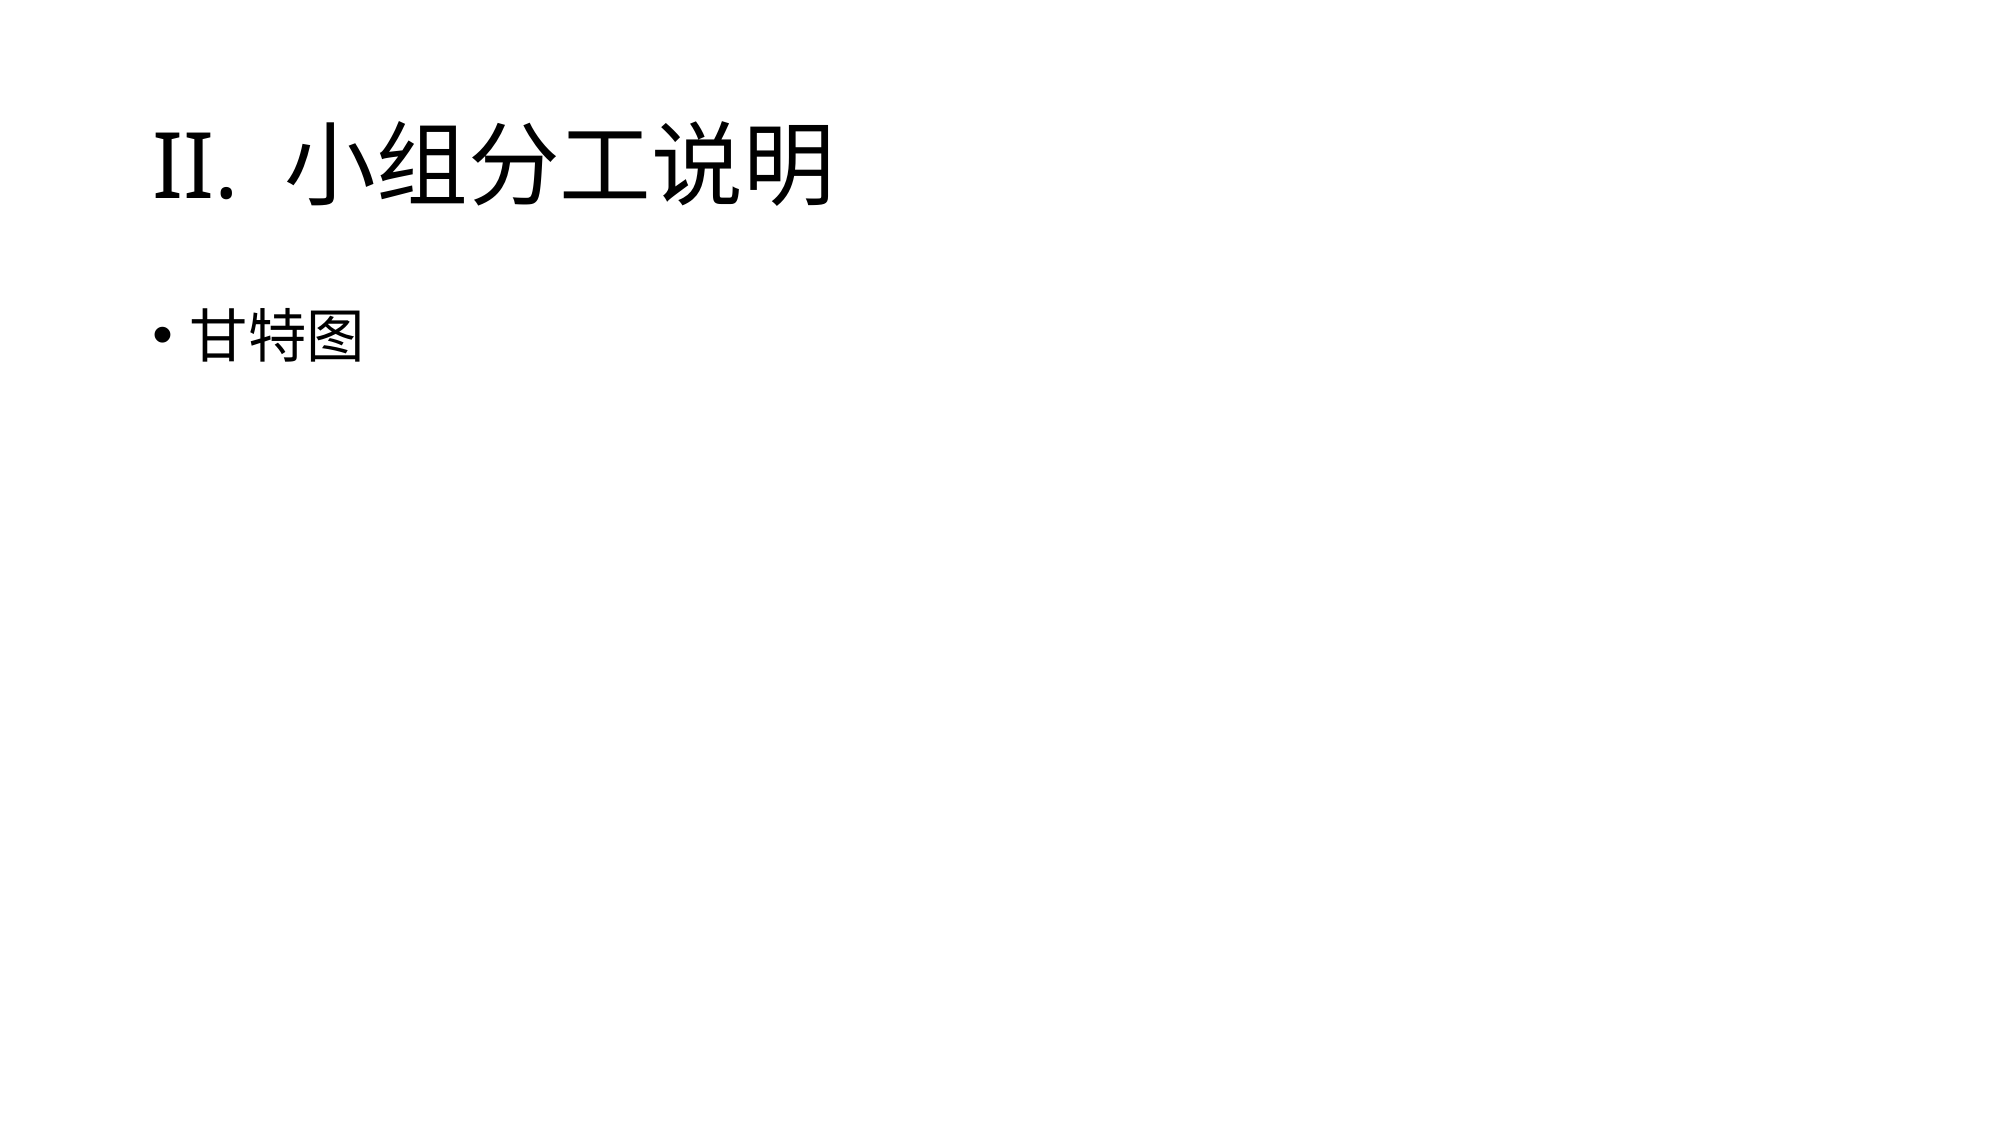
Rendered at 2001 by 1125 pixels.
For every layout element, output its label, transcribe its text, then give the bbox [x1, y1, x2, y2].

list 甘特图 [137, 299, 1863, 1014]
title II. 小组分工说明 [137, 59, 1863, 278]
